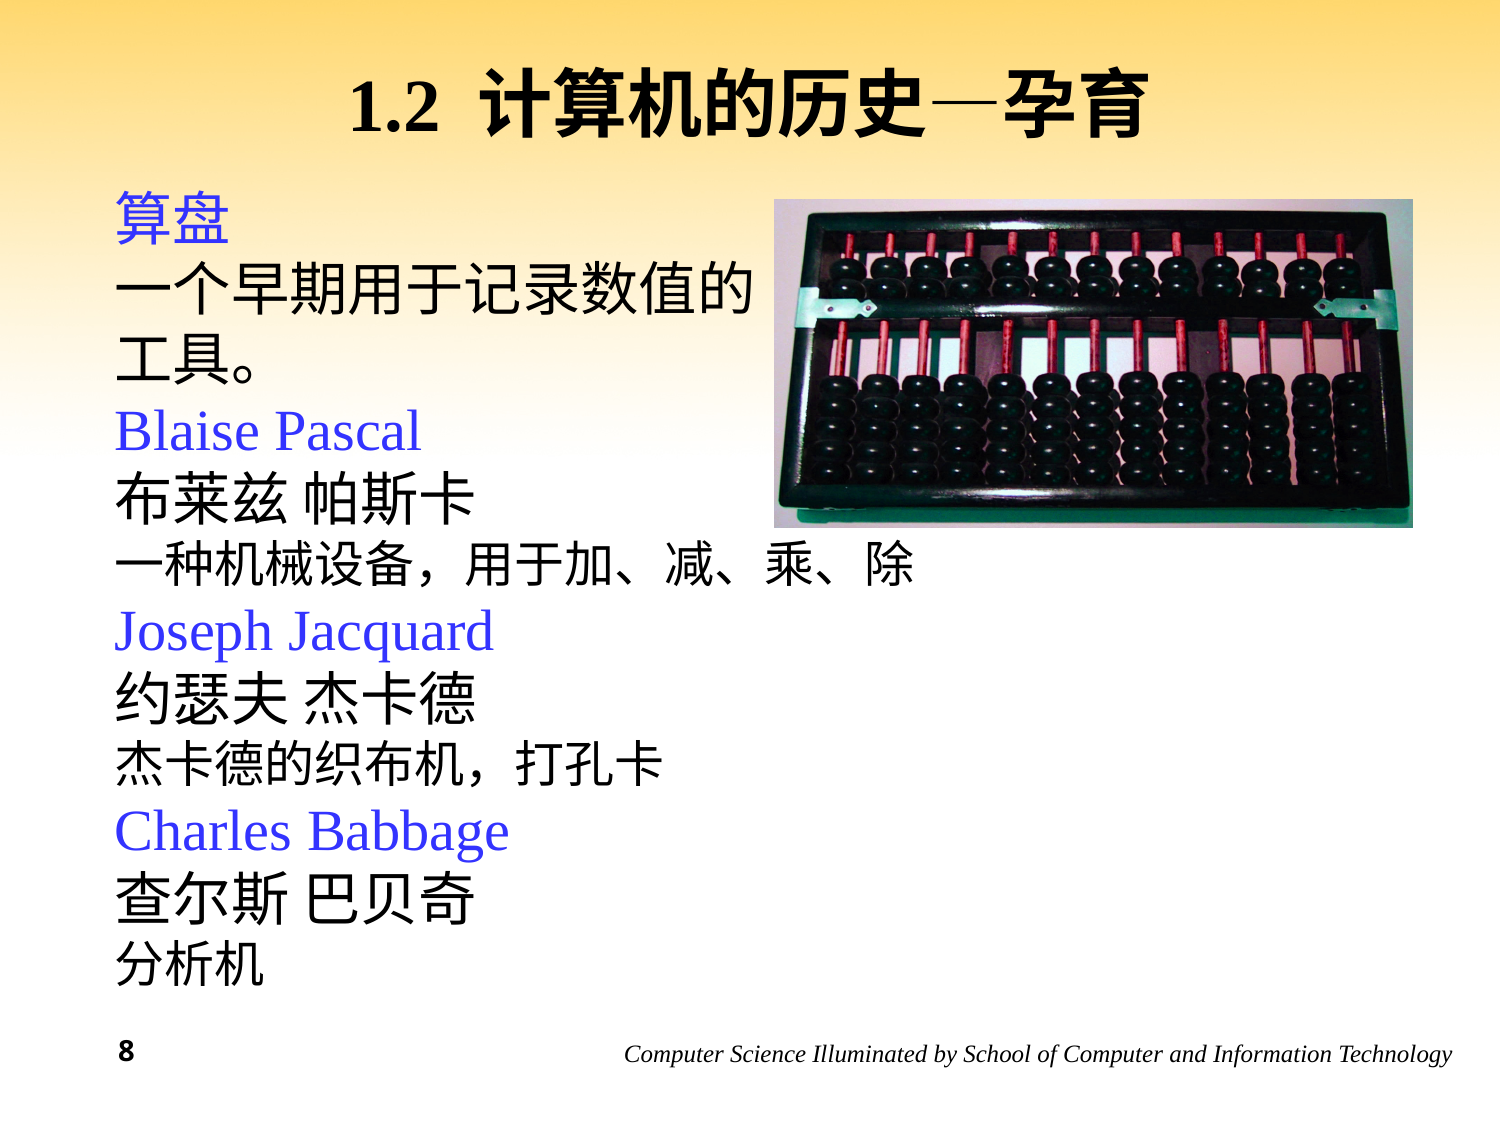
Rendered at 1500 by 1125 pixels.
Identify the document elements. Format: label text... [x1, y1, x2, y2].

text_box 算盘 一个早期用于记录数值的 工具。 Blaise Pascal 布莱兹 帕斯卡 一种机械设备，用于加、减、乘、除 Joseph Jacquard 约瑟夫 杰卡德 杰卡德的织布机，打孔卡 Charles Babbage 查尔斯 巴贝奇 分析机 [99, 174, 1375, 1000]
slide_number 8 [75, 1025, 150, 1078]
title 1.2 计算机的历史—孕育 [75, 0, 1425, 150]
picture [0, 0, 1500, 1125]
text_box 6 [1437, 1049, 1500, 1125]
